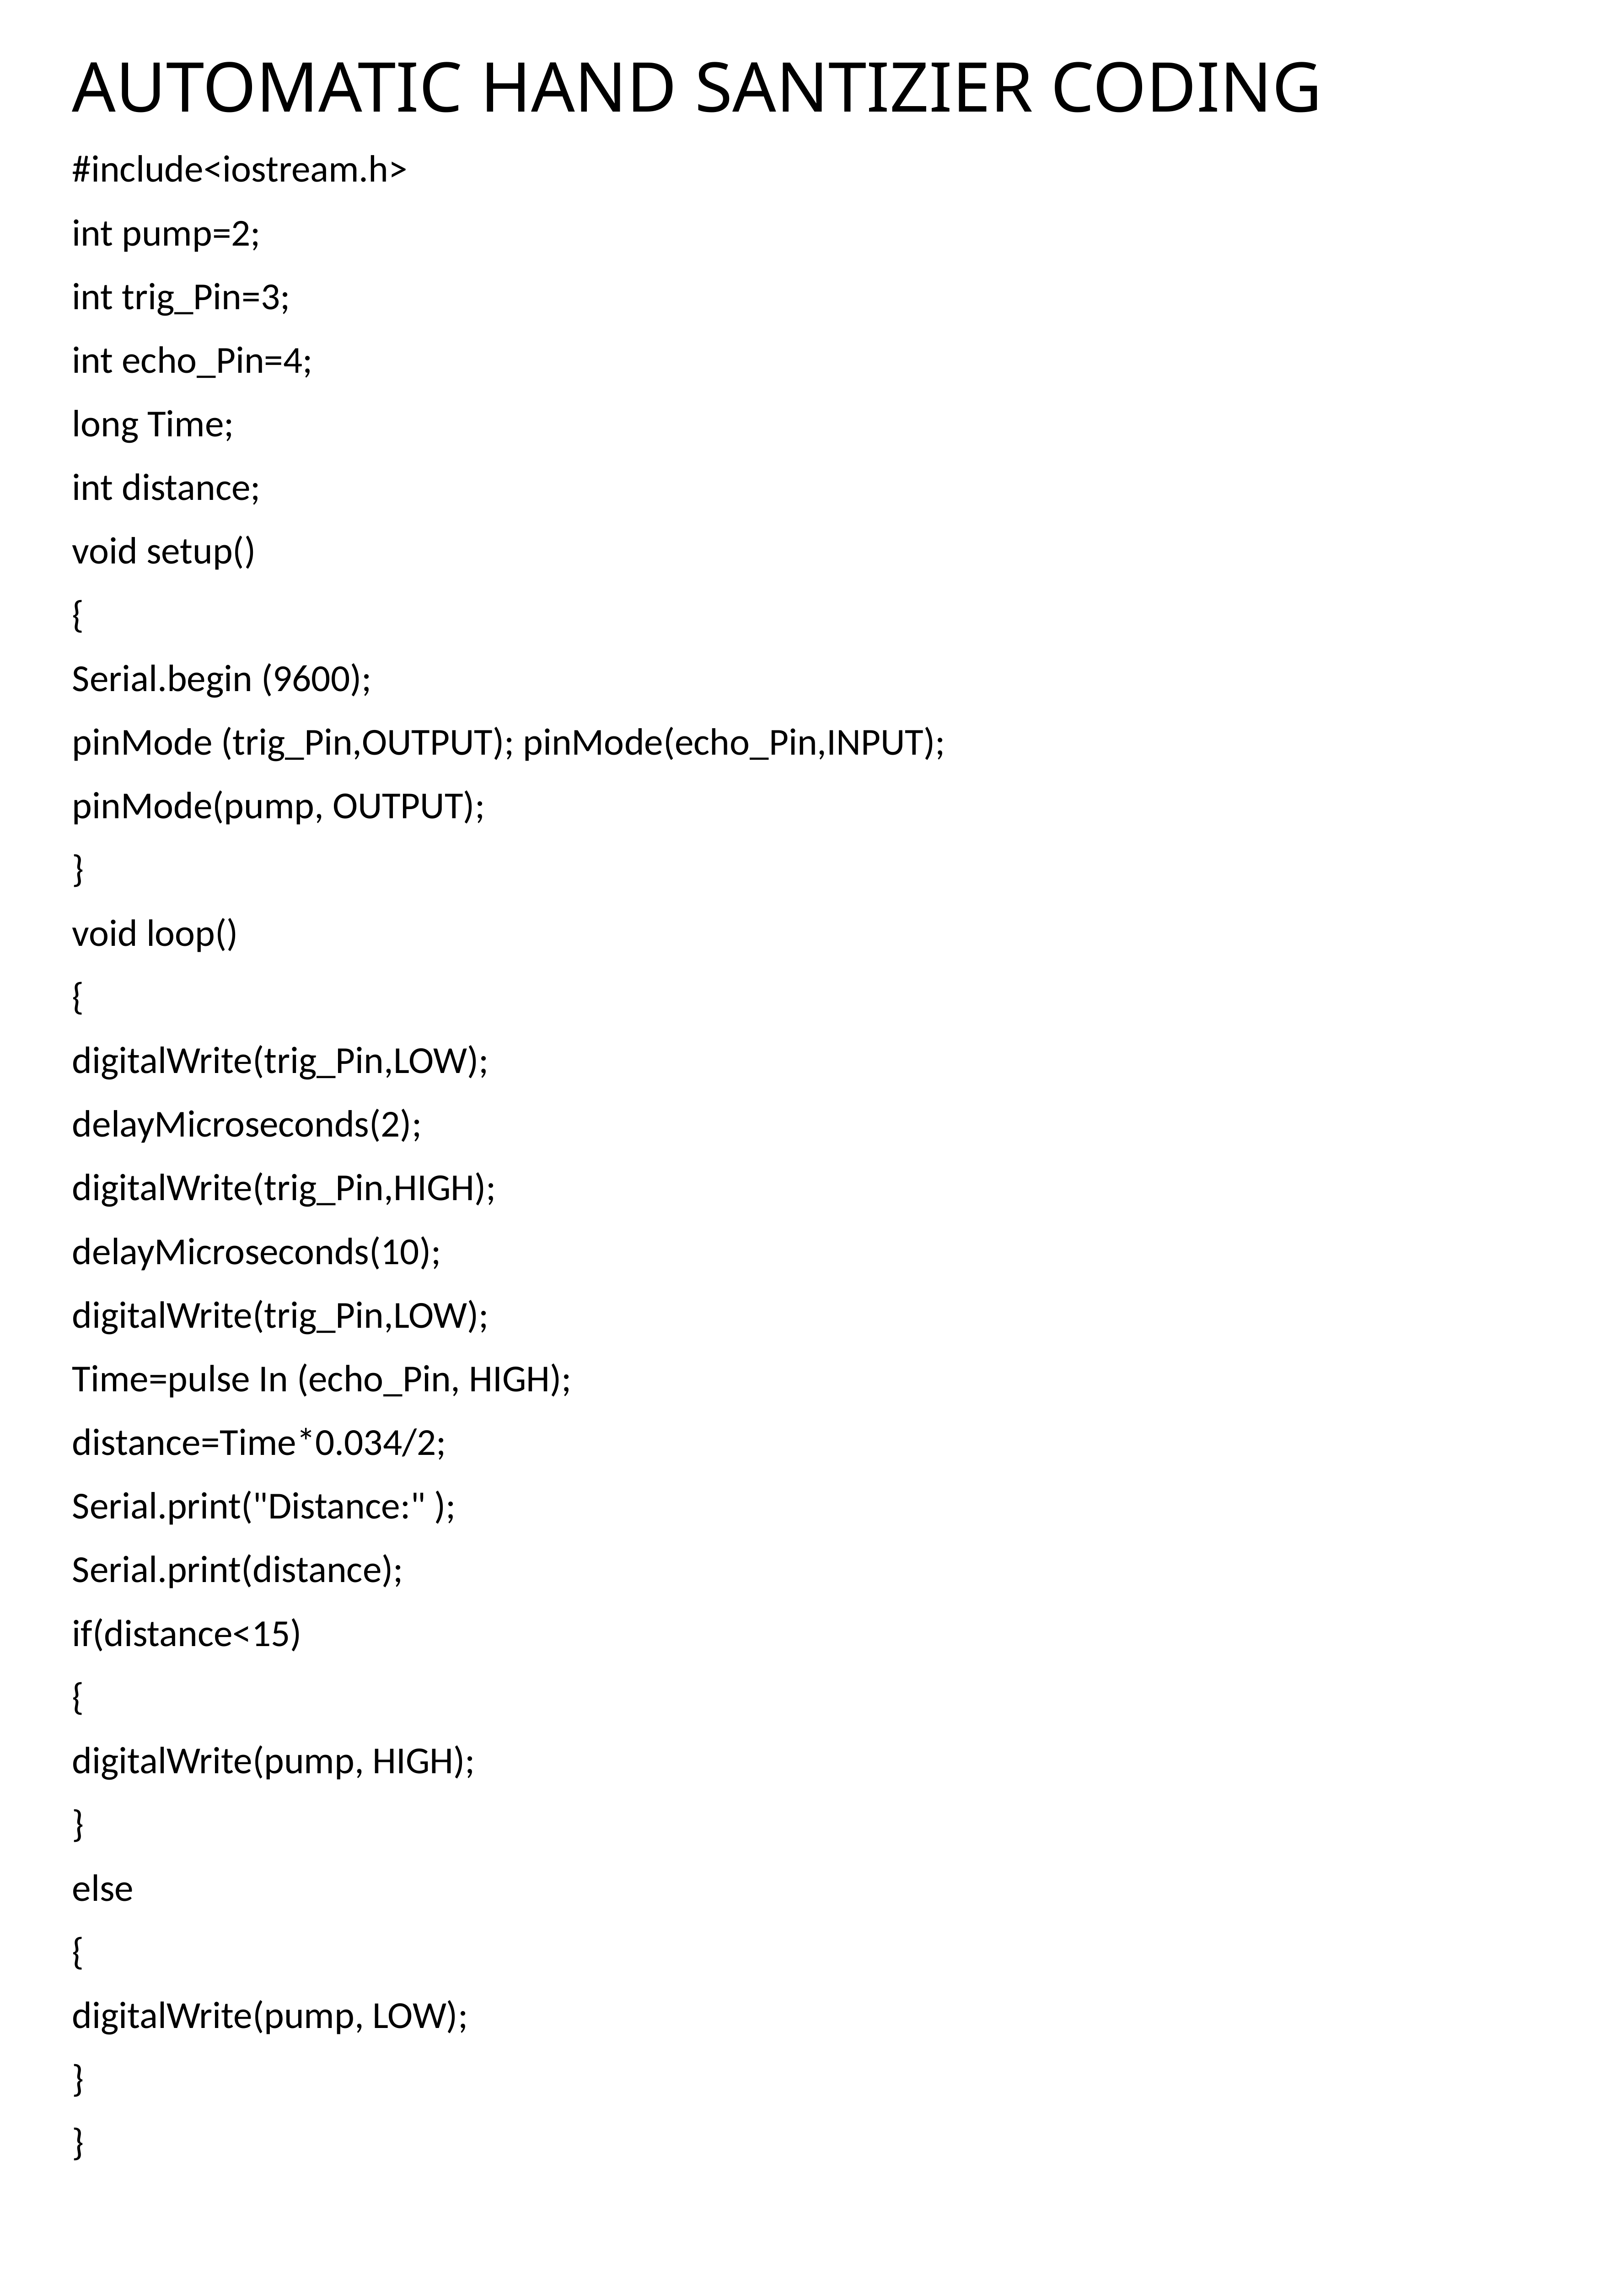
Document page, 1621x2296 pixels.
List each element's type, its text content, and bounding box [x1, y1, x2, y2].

list AUTOMATIC HAND SANTIZIER CODING #include<iostream.h> int pump=2; int trig_Pin=3; int echo_Pin=4; long Time; int distance; void setup() { Serial.begin (9600); pinMode (trig_Pin,OUTPUT); pinMode(echo_Pin,INPUT); pinMode(pump, OUTPUT); } void loop() { digitalWrite(trig_Pin,LOW); delayMicroseconds(2); digitalWrite(trig_Pin,HIGH); delayMicroseconds(10); digitalWrite(trig_Pin,LOW); Time=pulse In (echo_Pin, HIGH); distance=Time*0.034/2; Serial.print("Distance:" ); Serial.print(distance); if(distance<15) { digitalWrite(pump, HIGH); } else { digitalWrite(pump, LOW); } } [65, 49, 1509, 2251]
